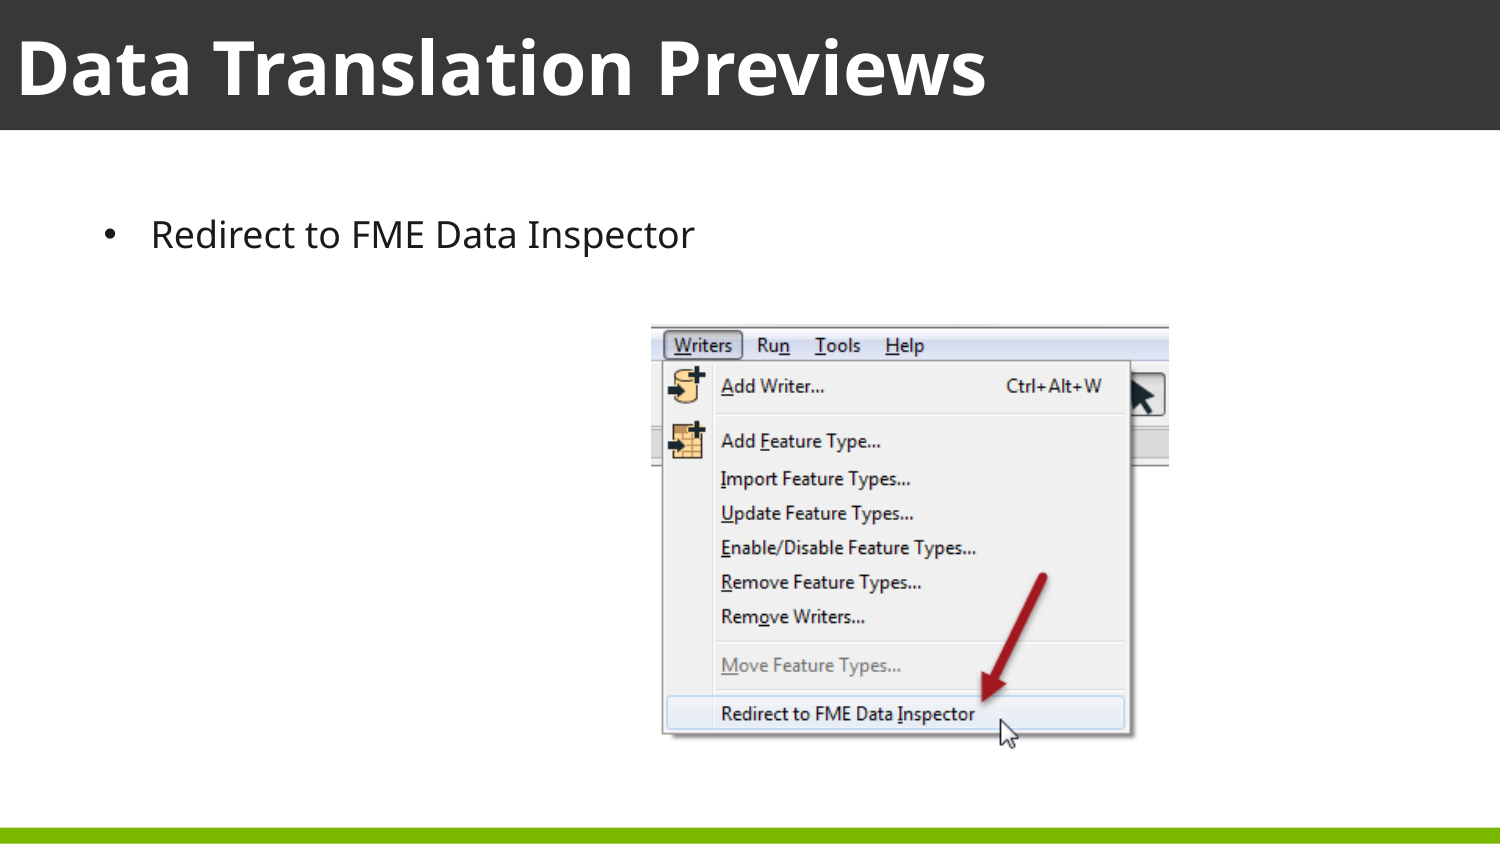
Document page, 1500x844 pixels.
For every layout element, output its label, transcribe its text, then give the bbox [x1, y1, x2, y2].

list Redirect to FME Data Inspector [51, 189, 952, 348]
text_box Data Translation Previews [0, 0, 1500, 131]
picture [651, 324, 1169, 763]
